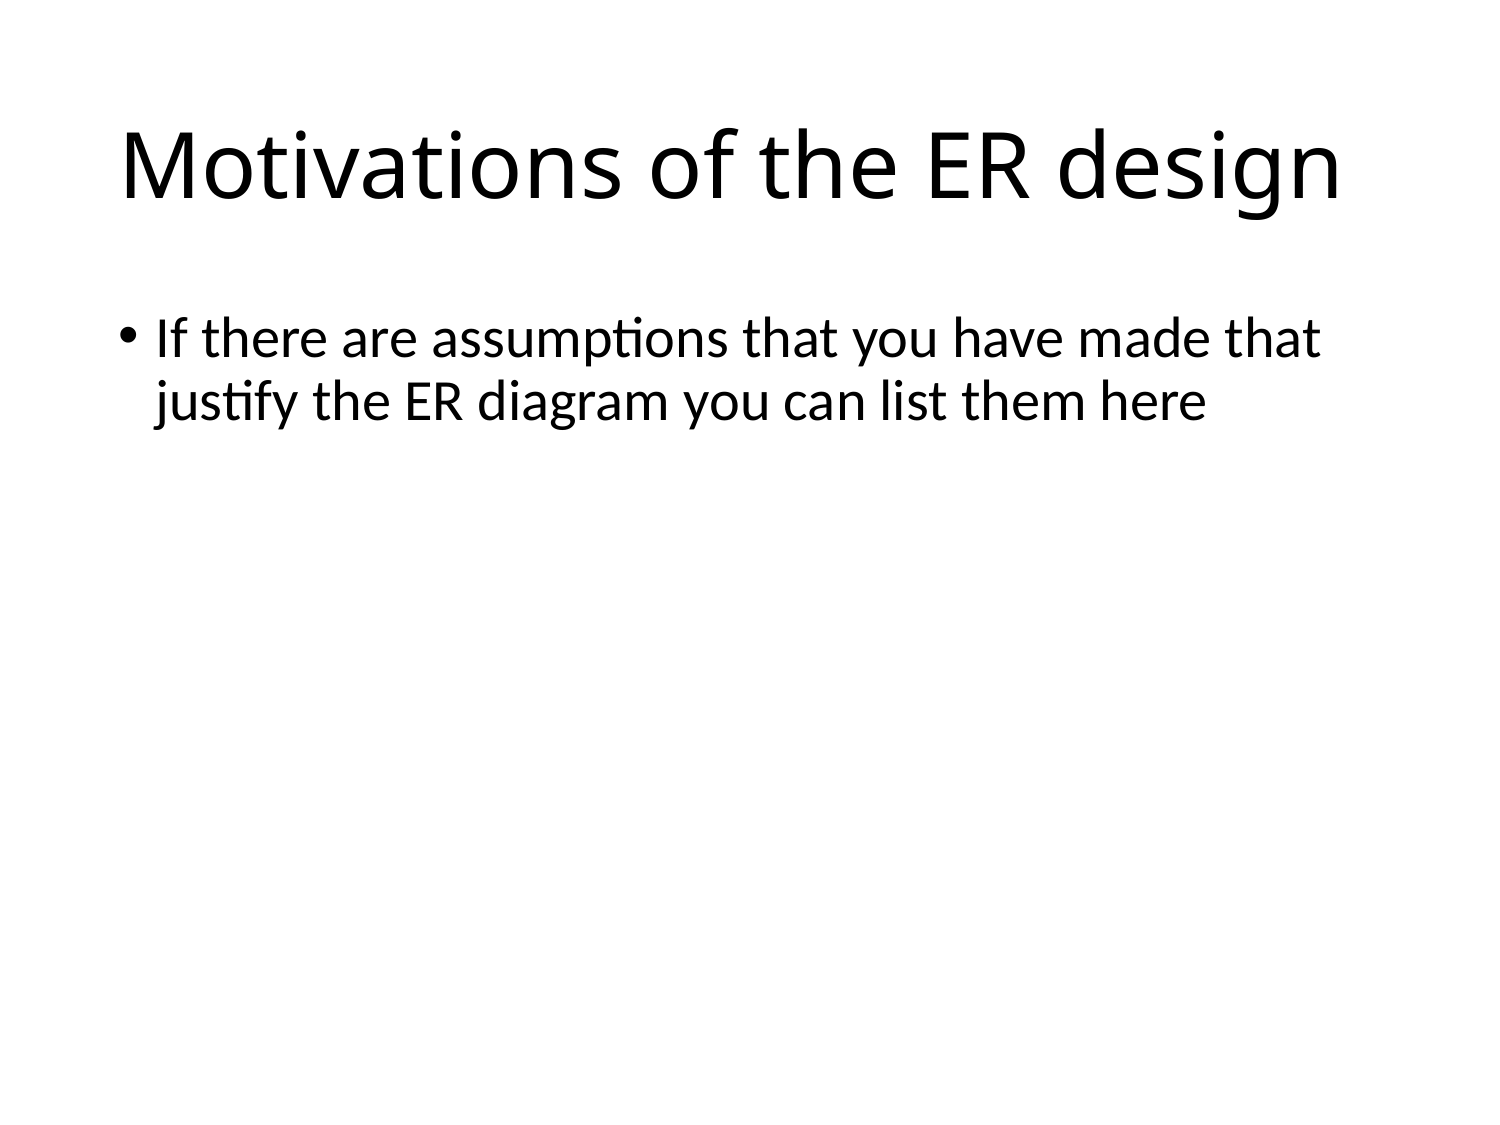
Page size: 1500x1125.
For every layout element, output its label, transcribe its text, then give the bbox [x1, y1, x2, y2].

list If there are assumptions that you have made that justify the ER diagram you can list them here [103, 299, 1397, 1014]
title Motivations of the ER design [103, 59, 1397, 278]
